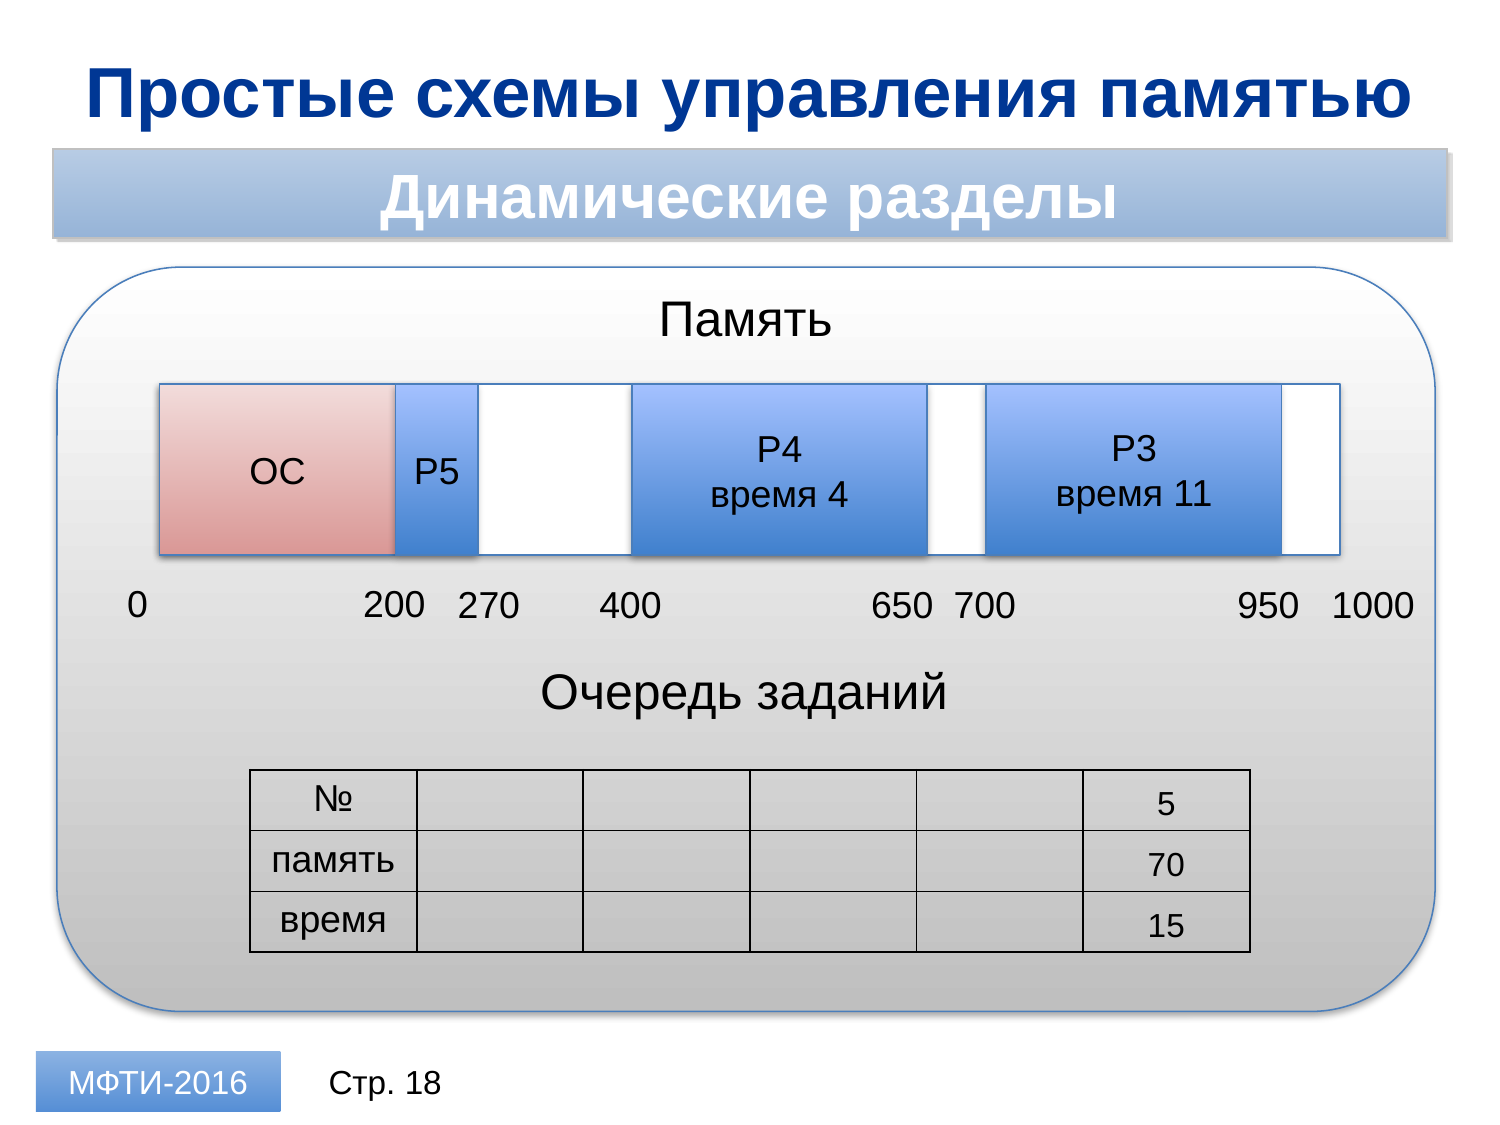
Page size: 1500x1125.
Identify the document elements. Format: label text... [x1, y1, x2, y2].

text_box 200 [348, 572, 443, 633]
text_box Память [643, 278, 869, 354]
text_box 950 [1222, 574, 1317, 634]
text_box [928, 383, 984, 556]
table_cell [751, 831, 916, 891]
table_header [1084, 771, 1249, 830]
text_box 270 [442, 574, 538, 634]
text_box 1000 [1317, 574, 1436, 634]
text_box P5 [395, 383, 479, 556]
text_box ОС [159, 383, 394, 556]
text_box Очередь заданий [525, 652, 975, 727]
text_box 70 [1092, 835, 1240, 890]
text_box 15 [1092, 896, 1240, 952]
text_box 0 [112, 572, 172, 633]
text_box P4 время 4 [631, 383, 928, 556]
text_box 5 [1092, 774, 1240, 830]
table_cell [917, 892, 1082, 951]
table_header [418, 771, 582, 830]
table_cell [1084, 831, 1249, 891]
table_cell время [251, 892, 416, 951]
table_header № [251, 771, 416, 830]
text_box 400 [584, 574, 680, 634]
table_cell память [251, 831, 416, 891]
text_box [479, 383, 630, 556]
table_cell [584, 831, 749, 891]
text_box [56, 266, 1436, 1013]
slide_number Стр. 18 [303, 1051, 467, 1112]
table_header [584, 771, 749, 830]
text_box [1282, 383, 1341, 556]
table_cell [1084, 892, 1249, 951]
table_cell [751, 892, 916, 951]
text_box 650 [856, 574, 951, 634]
table_cell [584, 892, 749, 951]
table_cell [418, 892, 582, 951]
table_cell [917, 831, 1082, 891]
title Простые схемы управления памятью [52, 38, 1448, 141]
text_box P3 время 11 [985, 383, 1282, 556]
footer МФТИ-2016 [35, 1051, 281, 1112]
table_header [917, 771, 1082, 830]
table_cell [418, 831, 582, 891]
text_box Динамические разделы [53, 148, 1447, 239]
table_header [751, 771, 916, 830]
text_box 700 [951, 574, 1034, 634]
